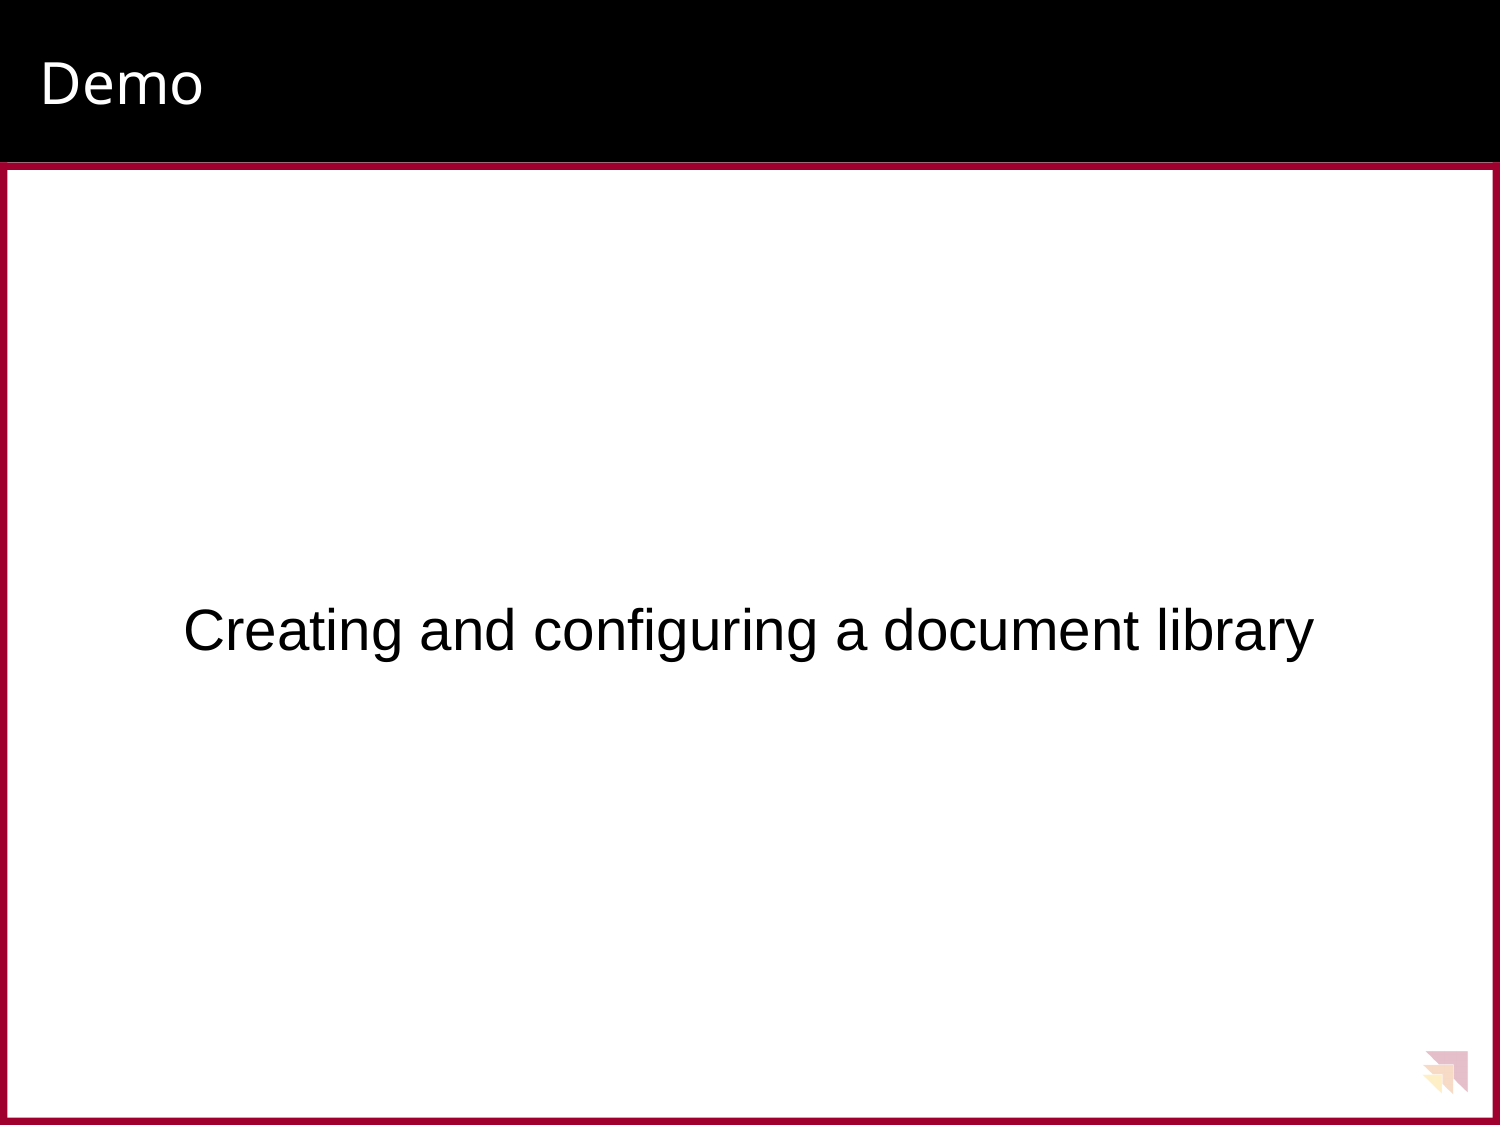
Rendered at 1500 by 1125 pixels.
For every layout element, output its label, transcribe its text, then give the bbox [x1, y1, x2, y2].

list Creating and configuring a document library [62, 237, 1438, 1088]
title Demo [24, 12, 1438, 150]
